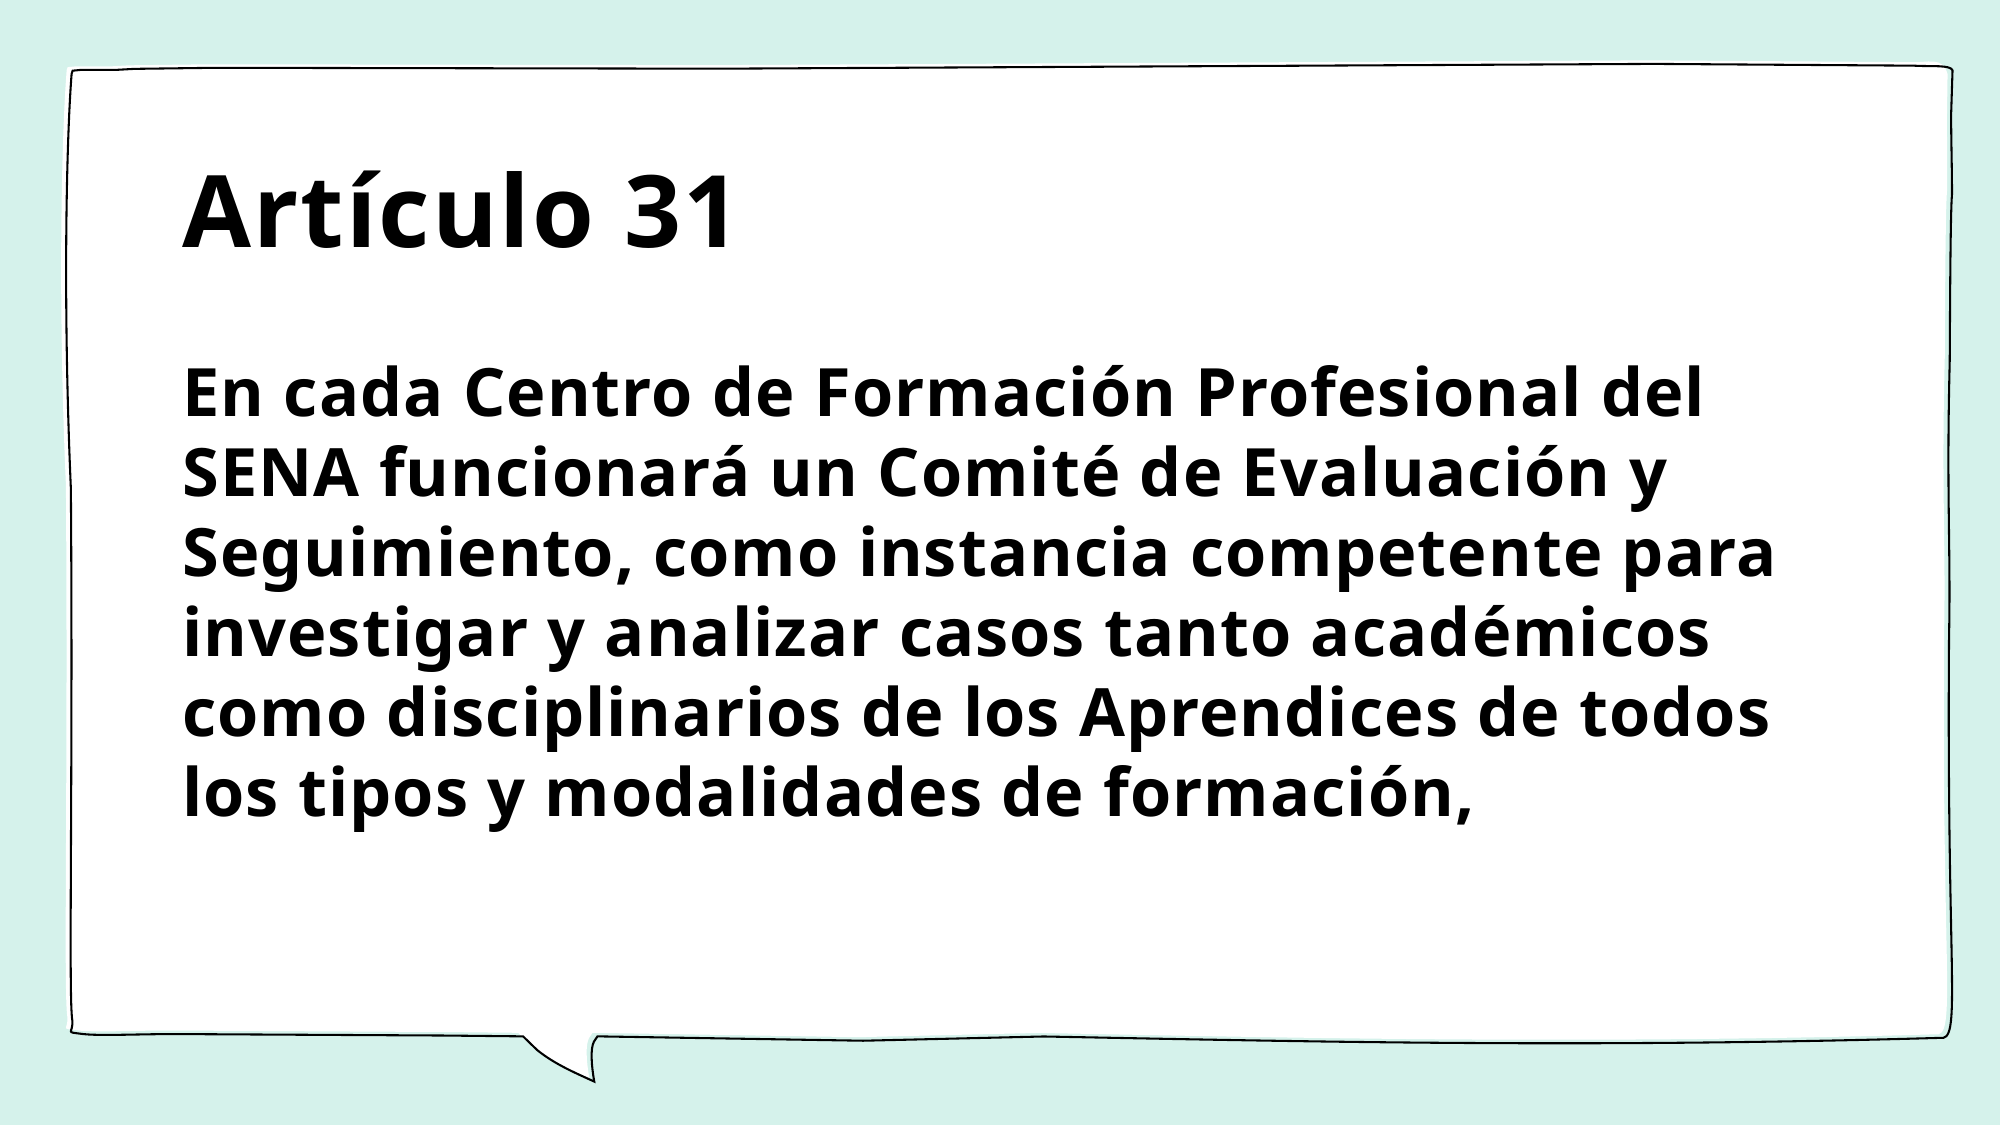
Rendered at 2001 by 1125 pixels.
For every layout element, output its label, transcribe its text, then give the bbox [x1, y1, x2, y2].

title Artículo 31 [167, 91, 1863, 324]
list En cada Centro de Formación Profesional del SENA funcionará un Comité de Evaluación y Seguimiento, como instancia competente para investigar y analizar casos tanto académicos como disciplinarios de los Aprendices de todos los tipos y modalidades de formación, [167, 342, 1863, 971]
